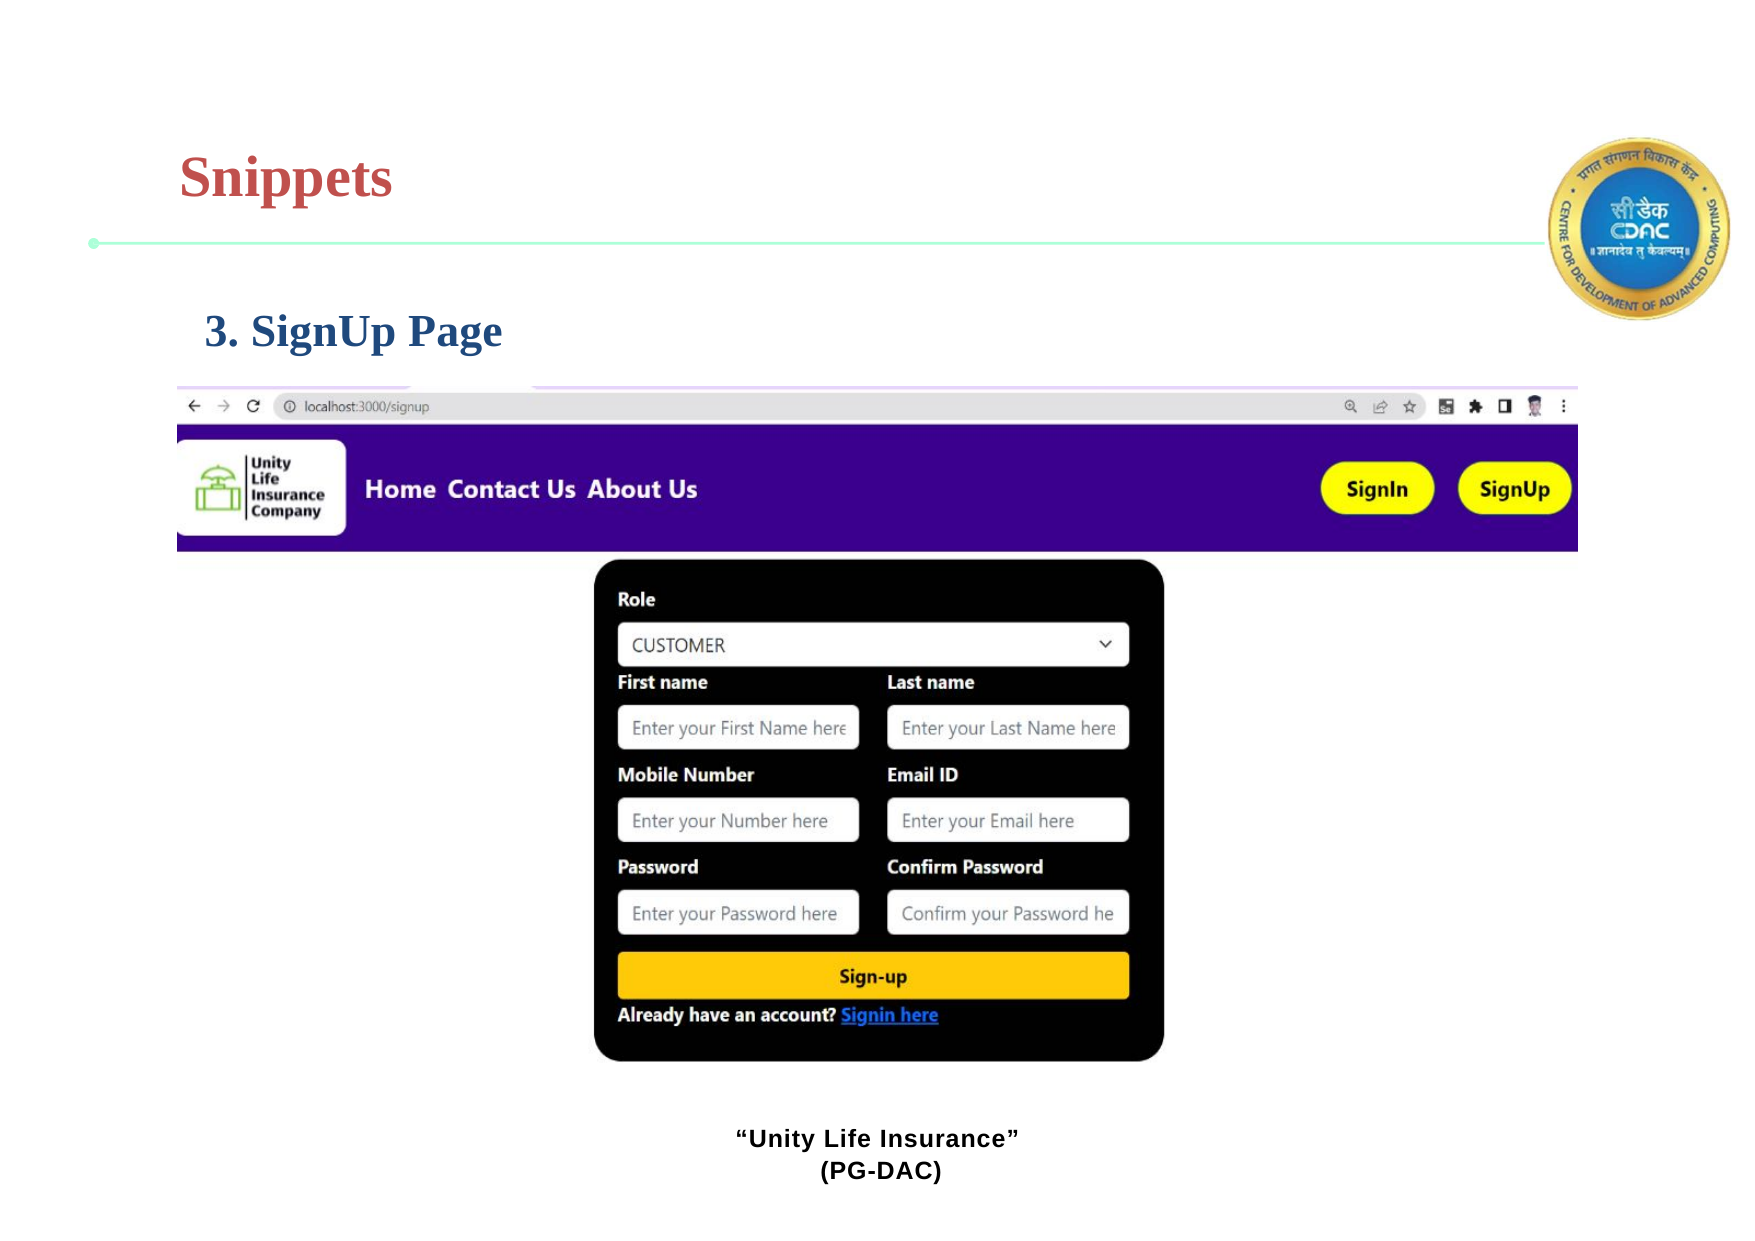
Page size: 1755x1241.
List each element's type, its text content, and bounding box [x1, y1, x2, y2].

text_box 3. SignUp Page [127, 243, 1005, 363]
picture [1546, 135, 1732, 322]
text_box Snippets [164, 95, 1042, 215]
picture [176, 386, 1578, 1137]
slide_number “Unity Life Insurance” (PG-DAC) [578, 1146, 1176, 1241]
